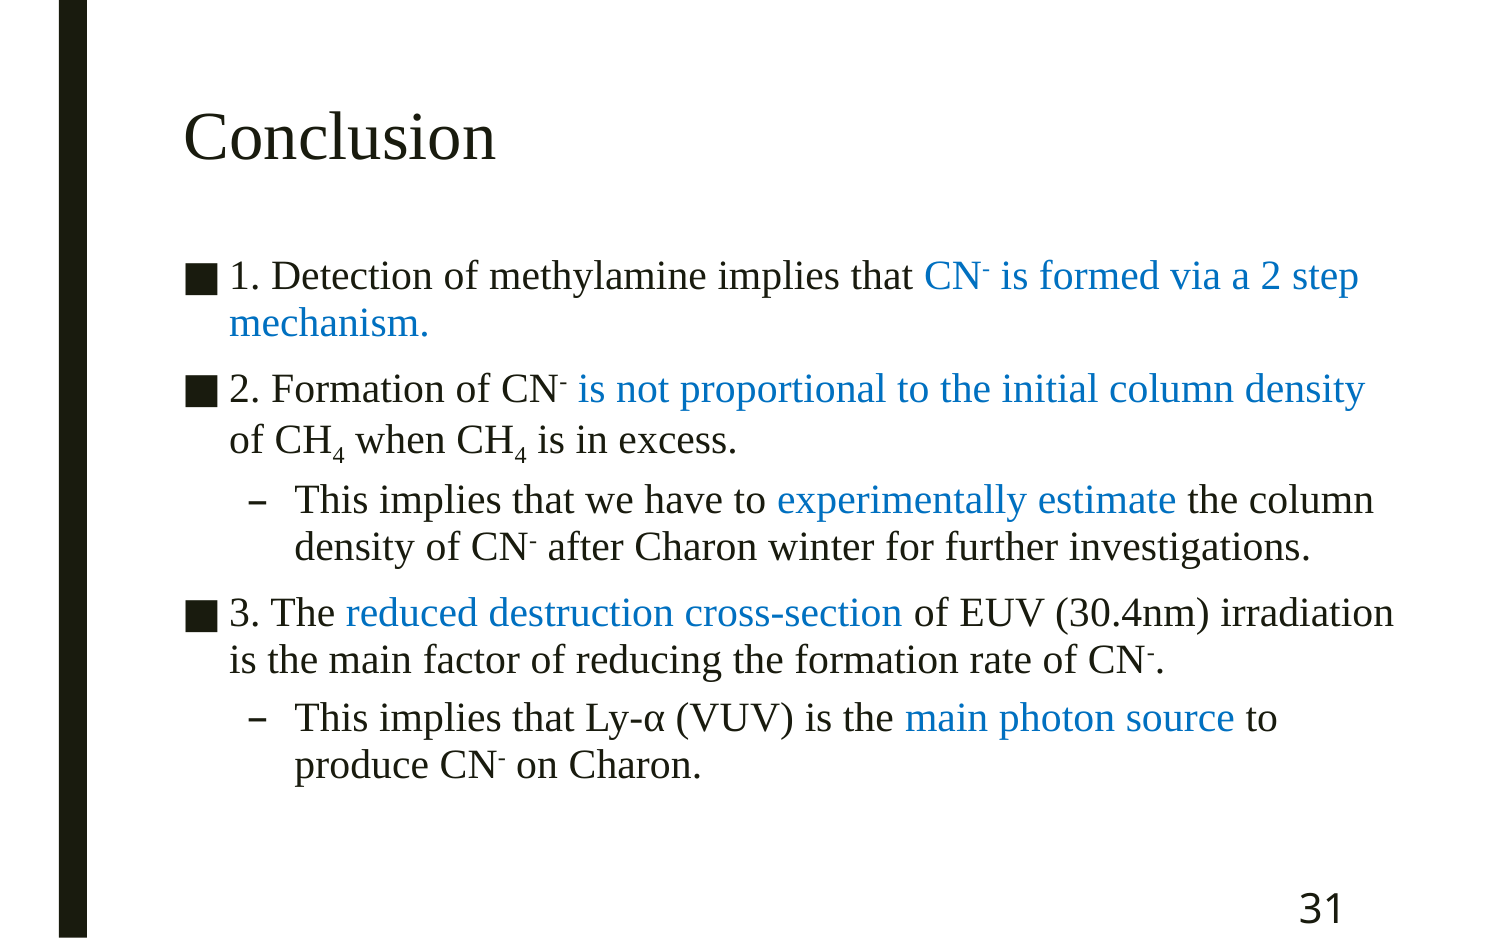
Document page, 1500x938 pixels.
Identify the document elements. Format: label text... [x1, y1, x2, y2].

slide_number 31 [1165, 882, 1362, 938]
list 1. Detection of methylamine implies that CN- is formed via a 2 step mechanism. 2. Formation of CN- is not proportional to the initial column density of CH4 when CH4 is in excess. This implies that we have to experimentally estimate the column density of CN- after Charon winter for further investigations. 3. The reduced destruction cross-section of EUV (30.4nm) irradiation is the main factor of reducing the formation rate of CN-. This implies that Ly-α (VUV) is the main photon source to produce CN- on Charon. [166, 244, 1412, 835]
title Conclusion [168, 93, 1351, 244]
